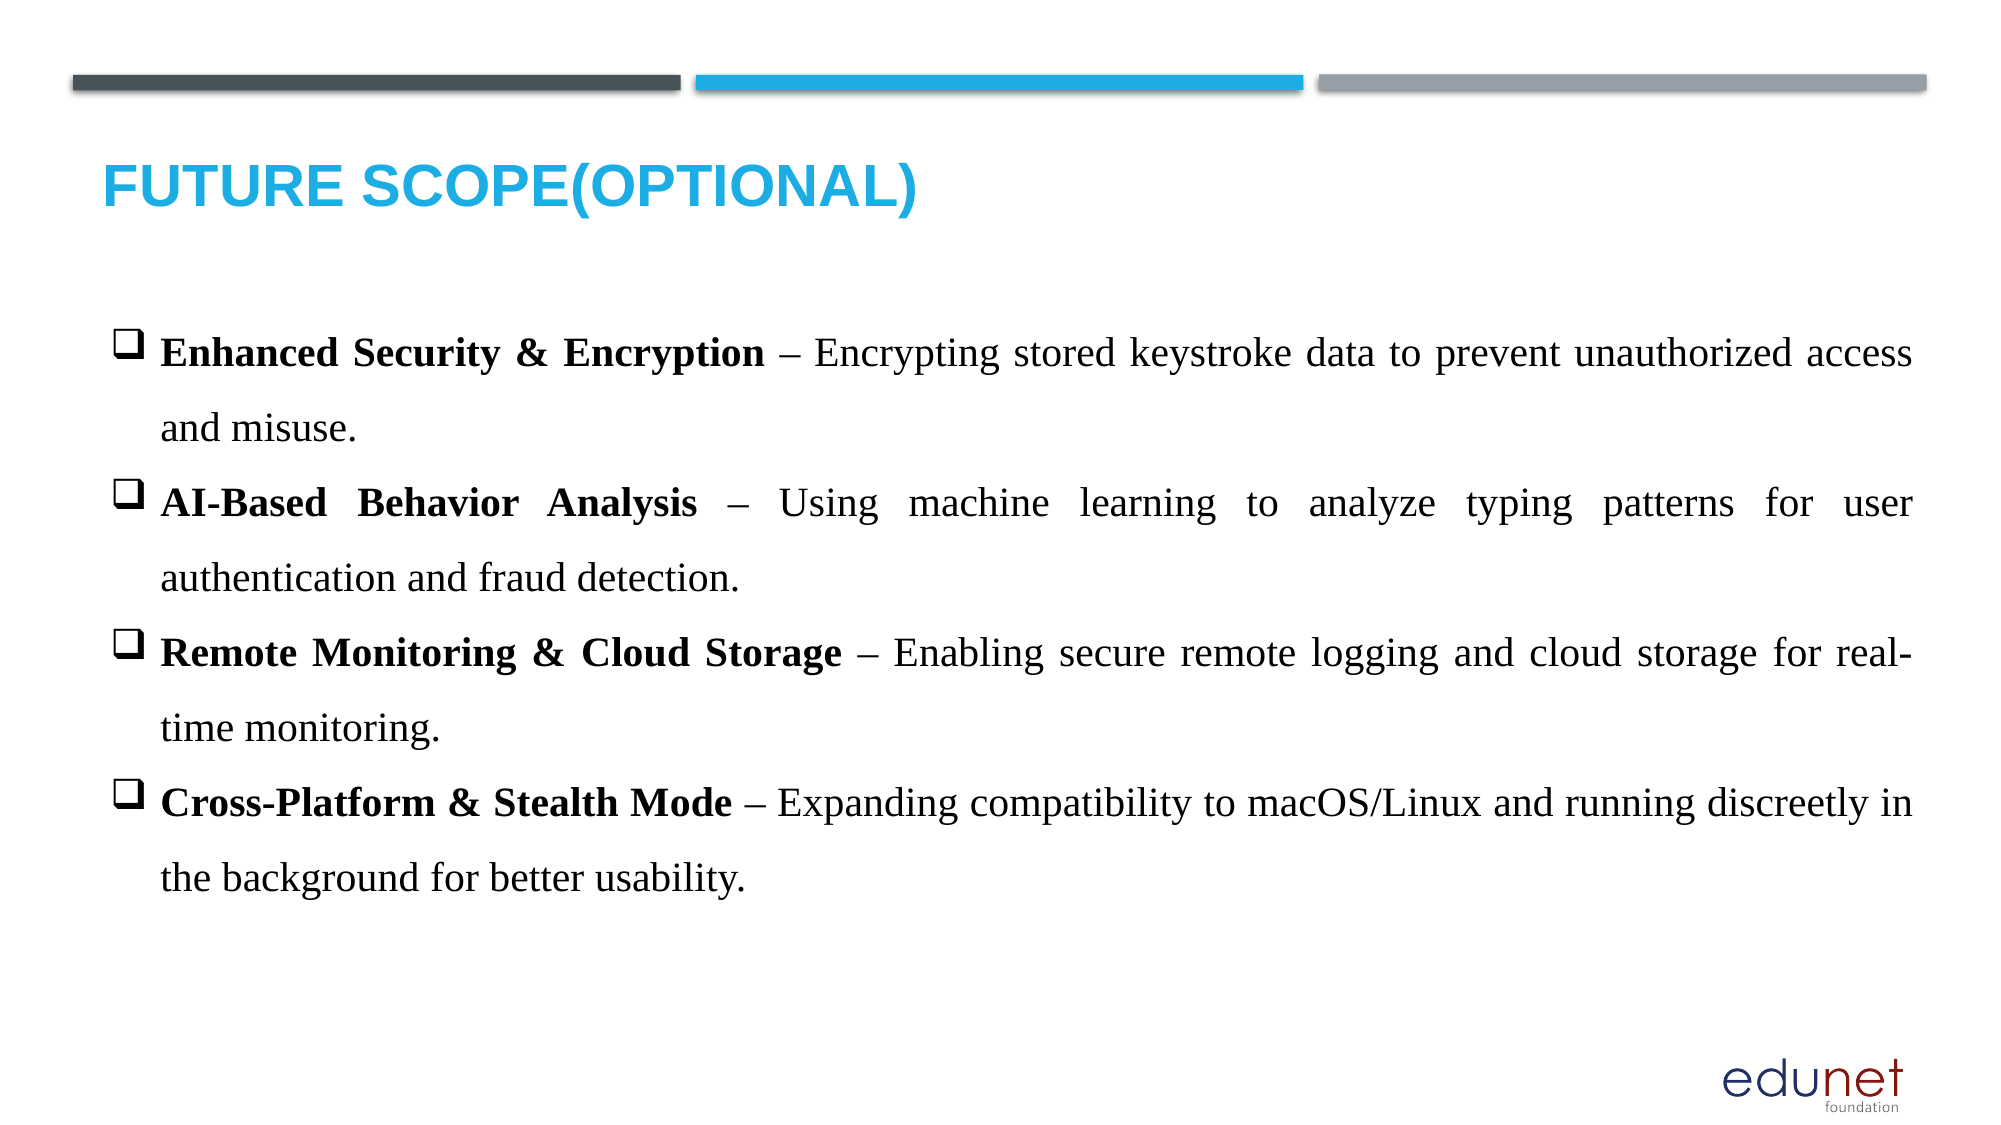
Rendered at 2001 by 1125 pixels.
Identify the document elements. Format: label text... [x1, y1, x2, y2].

picture [1719, 1056, 1905, 1116]
text_box Future scope(optional) [87, 138, 1898, 226]
list Enhanced Security & Encryption – Encrypting stored keystroke data to prevent unauthorized access and misuse. AI-Based Behavior Analysis – Using machine learning to analyze typing patterns for user authentication and fraud detection. Remote Monitoring & Cloud Storage – Enabling secure remote logging and cloud storage for real-time monitoring. Cross-Platform & Stealth Mode – Expanding compatibility to macOS/Linux and running discreetly in the background for better usability. [95, 241, 1930, 952]
